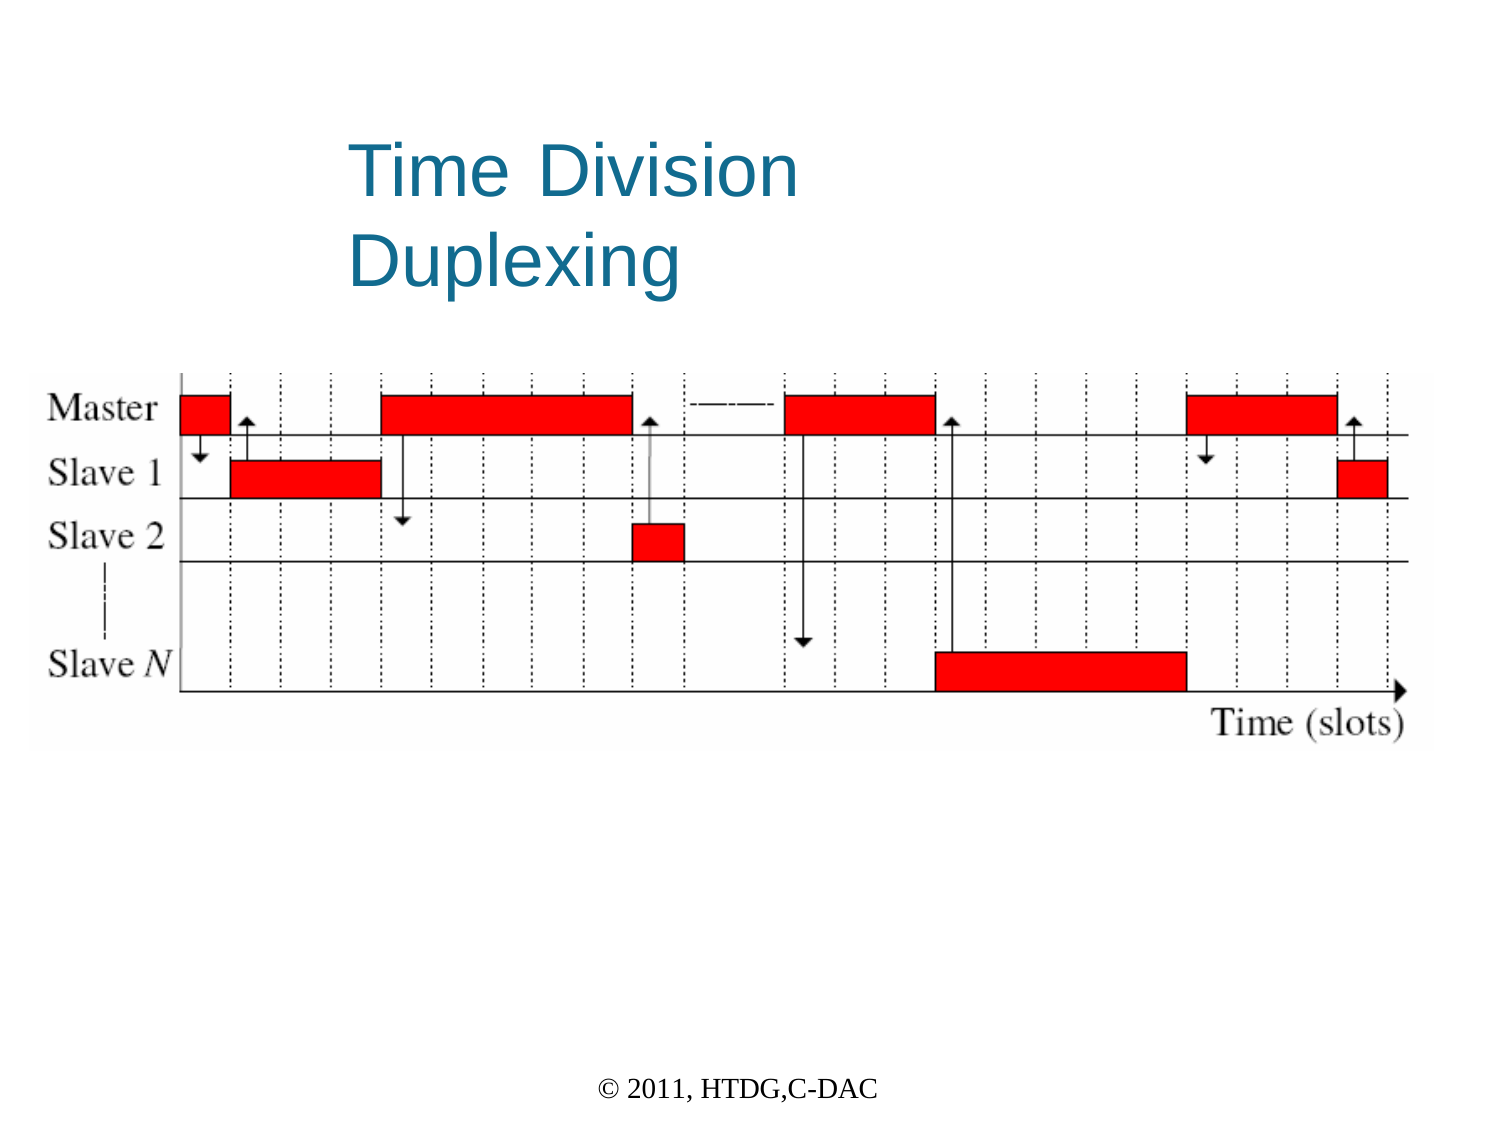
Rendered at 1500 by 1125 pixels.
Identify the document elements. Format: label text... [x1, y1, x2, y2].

text_box [29, 373, 1434, 751]
text_box Time Division Duplexing [345, 121, 1155, 214]
text_box © 2011, HTDG,C-DAC [595, 1069, 880, 1107]
